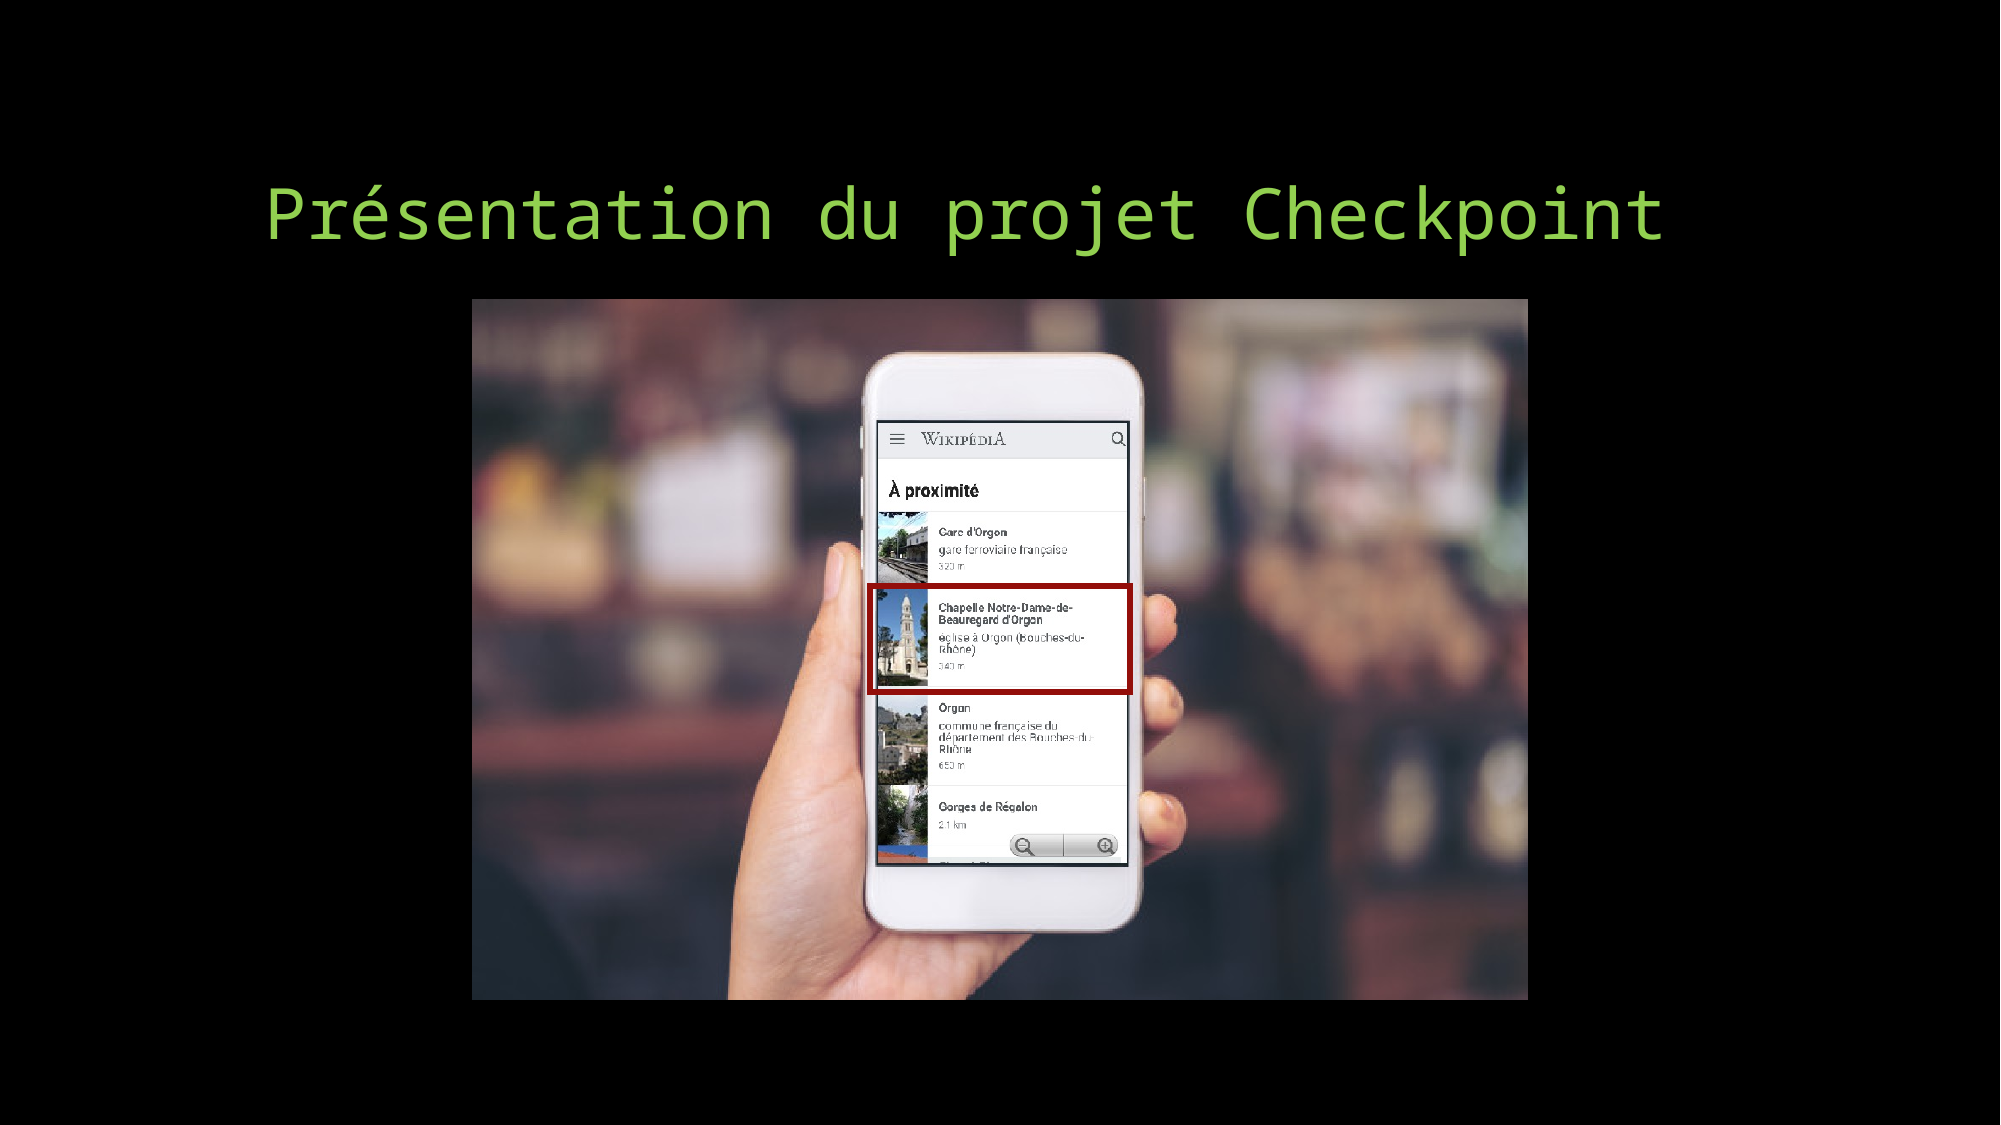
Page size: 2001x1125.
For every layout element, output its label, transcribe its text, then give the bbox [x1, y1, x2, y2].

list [471, 299, 1528, 1000]
title Présentation du projet Checkpoint [249, 75, 1750, 263]
